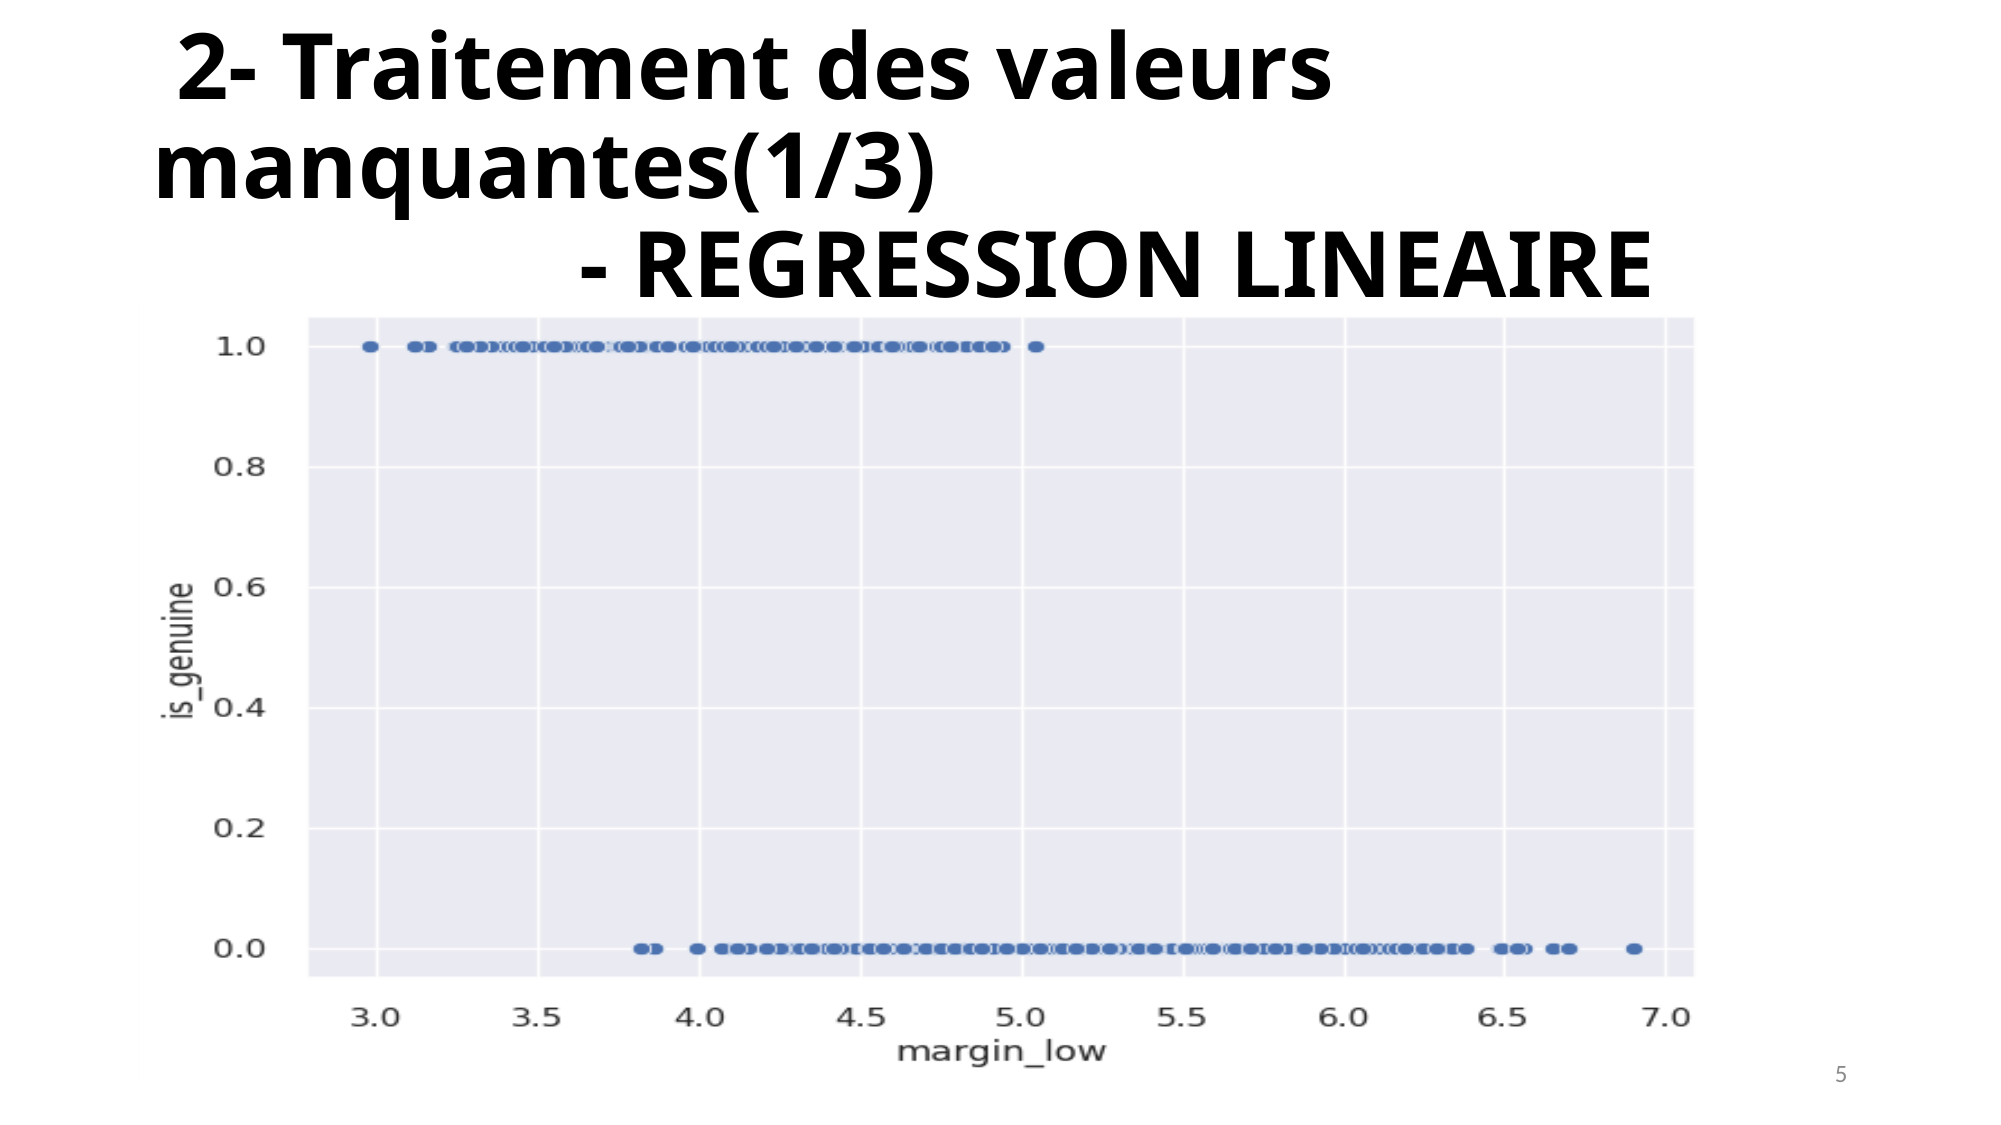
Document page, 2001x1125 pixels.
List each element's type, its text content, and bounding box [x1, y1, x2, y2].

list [137, 301, 1719, 1083]
slide_number 5 [1412, 1042, 1863, 1103]
title 2- Traitement des valeurs manquantes(1/3) - REGRESSION LINEAIRE [137, 59, 1863, 278]
